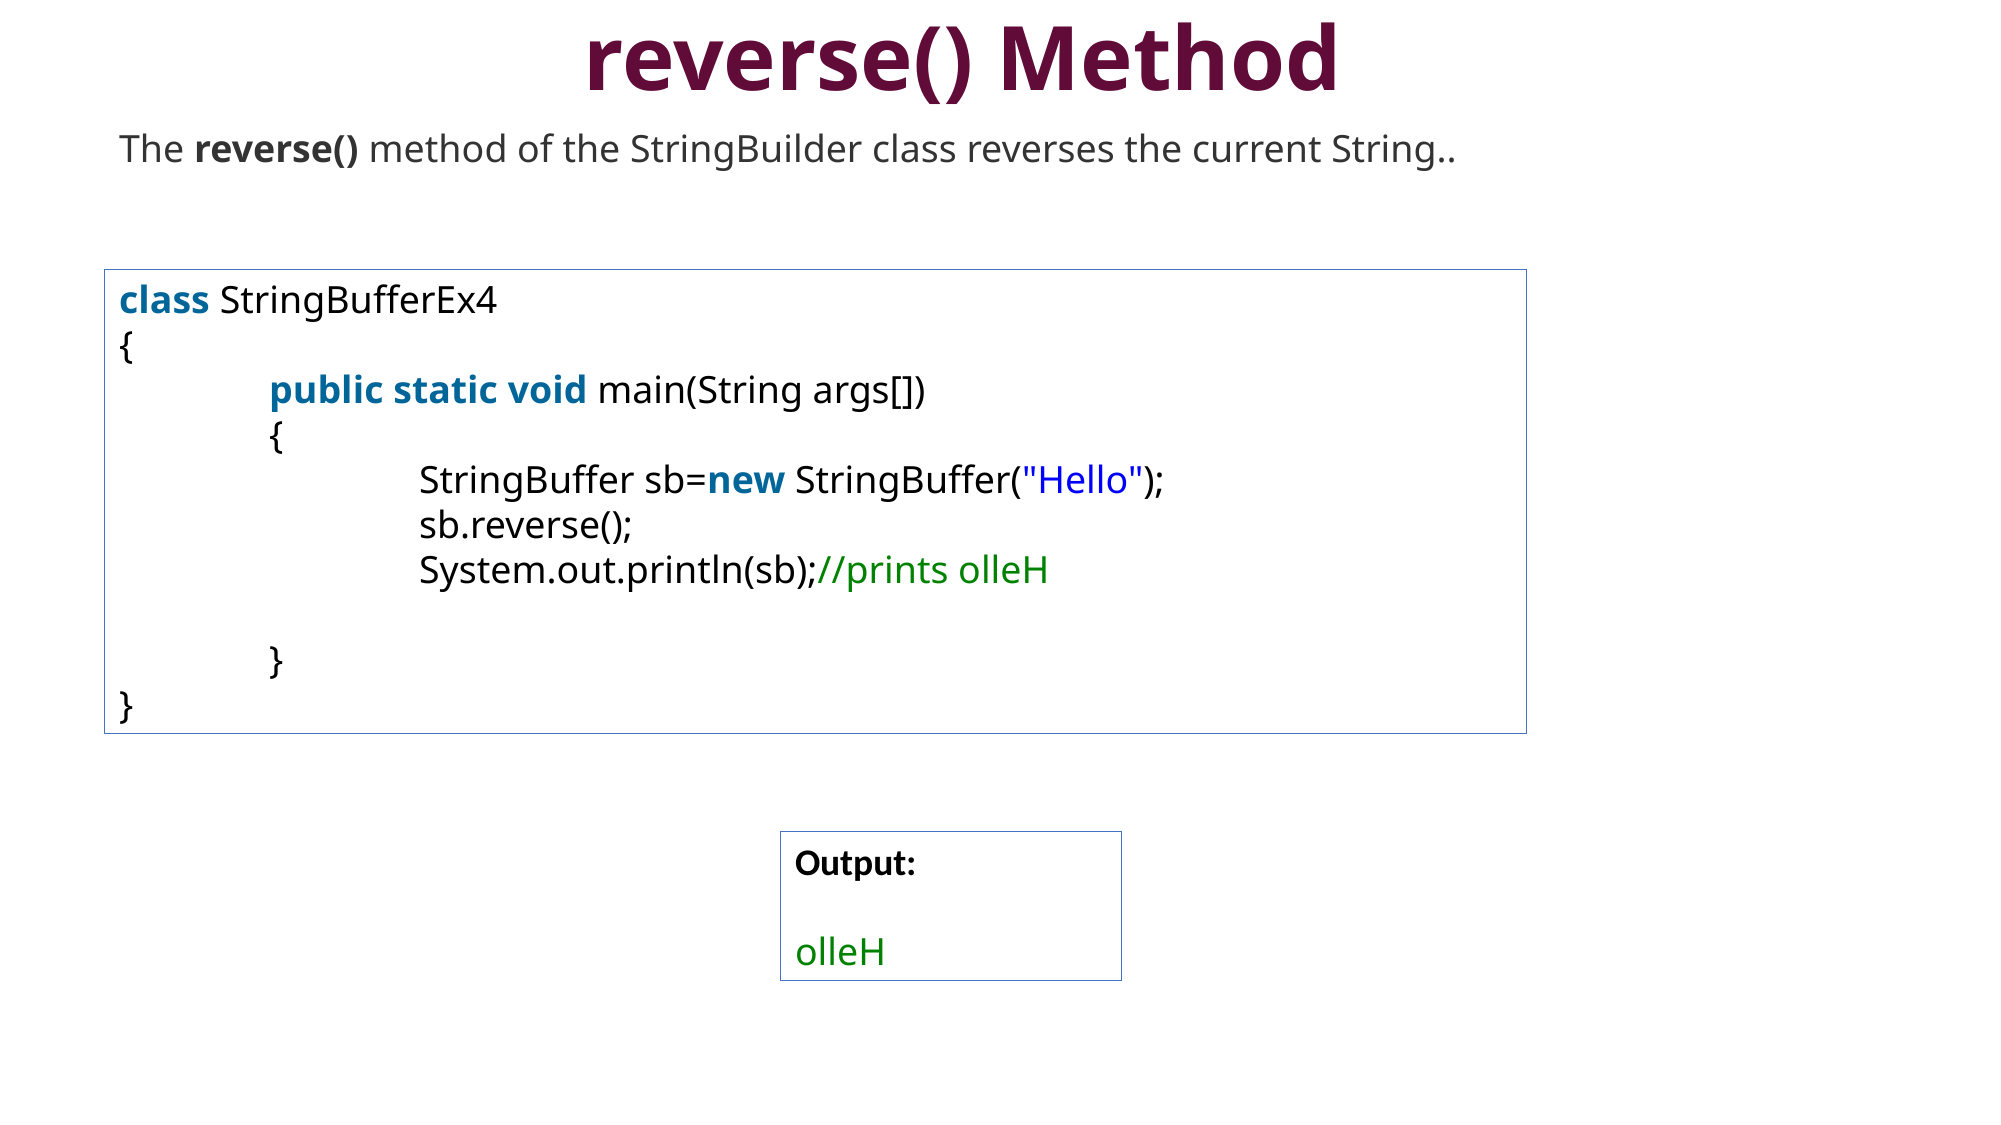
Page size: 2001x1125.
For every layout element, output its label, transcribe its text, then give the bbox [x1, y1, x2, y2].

text_box The reverse() method of the StringBuilder class reverses the current String.. [104, 117, 1960, 223]
text_box class StringBufferEx4 { public static void main(String args[]) { StringBuffer sb=new StringBuffer("Hello"); sb.reverse(); System.out.println(sb);//prints olleH } } [104, 269, 1527, 734]
title reverse() Method [65, 6, 1861, 118]
text_box Output: olleH [780, 831, 1122, 981]
